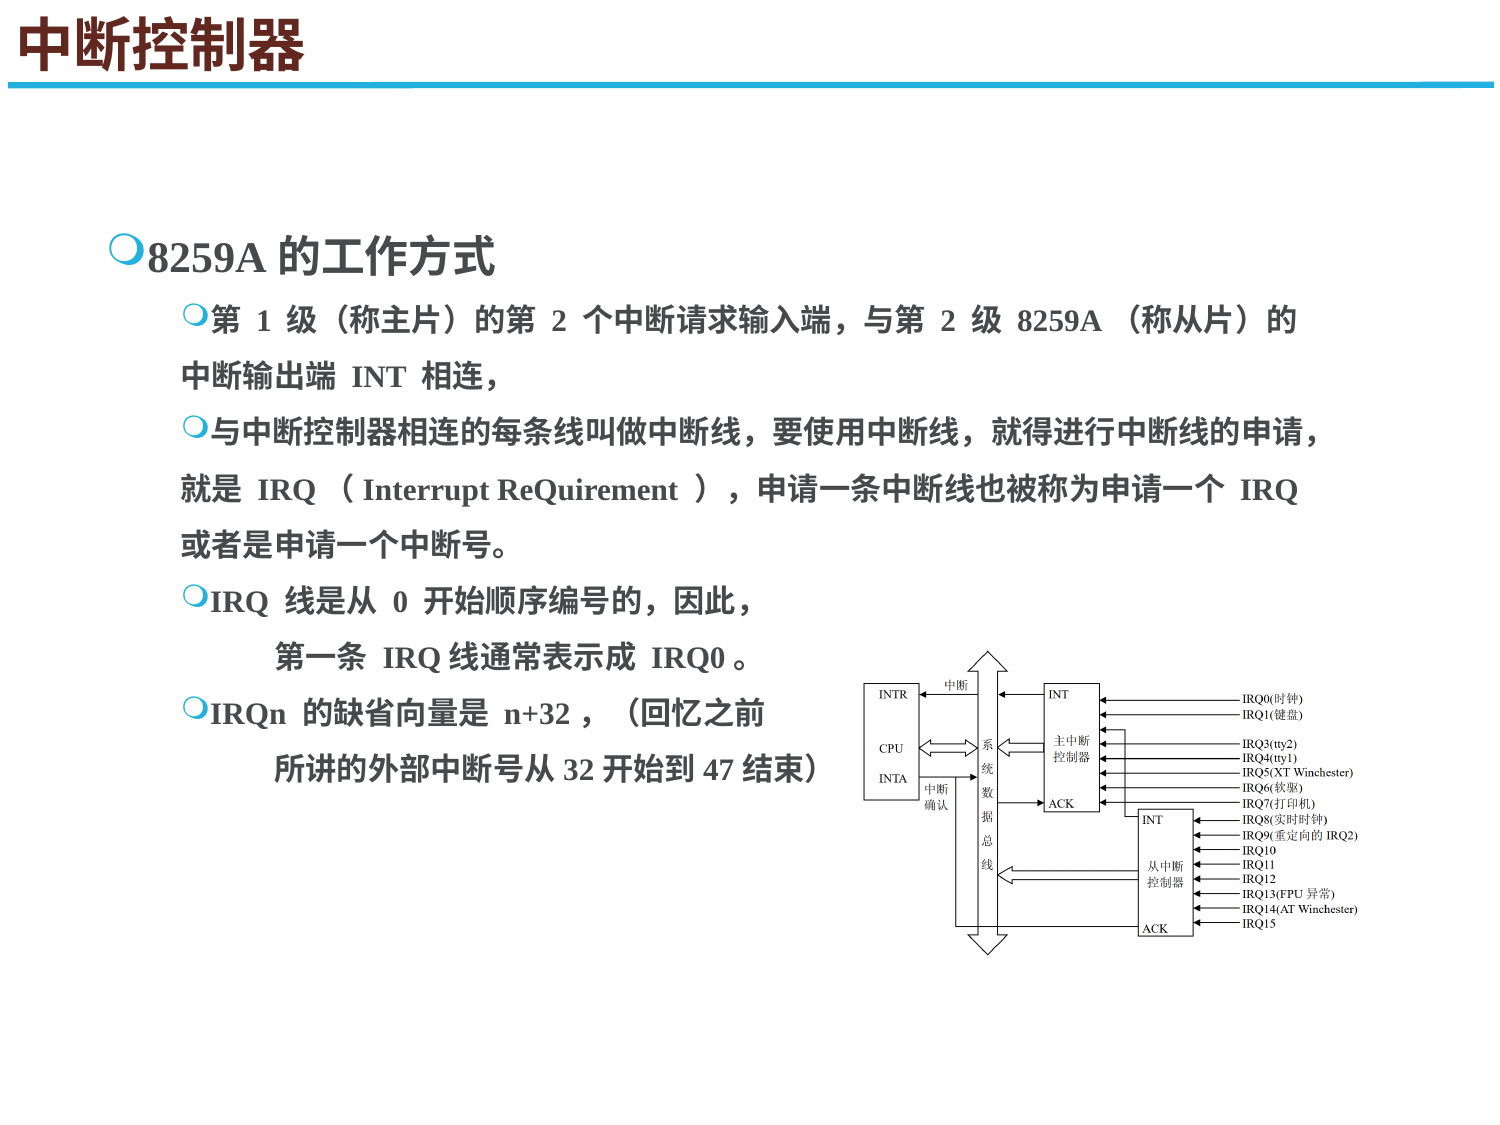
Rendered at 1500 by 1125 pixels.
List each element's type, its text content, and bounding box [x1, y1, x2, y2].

list 8259A的工作方式 第 1 级（称主片）的第 2 个中断请求输入端，与第 2 级 8259A（称从片）的中断输出端 INT 相连， 与中断控制器相连的每条线叫做中断线，要使用中断线，就得进行中断线的申请，就是 IRQ（Interrupt ReQuirement ），申请一条中断线也被称为申请一个 IRQ 或者是申请一个中断号。 IRQ 线是从 0 开始顺序编号的，因此， 第一条 IRQ线通常表示成 IRQ0。 IRQn 的缺省向量是 n+32，（回忆之前 所讲的外部中断号从32开始到47结束） [53, 195, 1342, 866]
text_box 中断控制器 [0, 0, 1063, 96]
picture [844, 640, 1389, 961]
